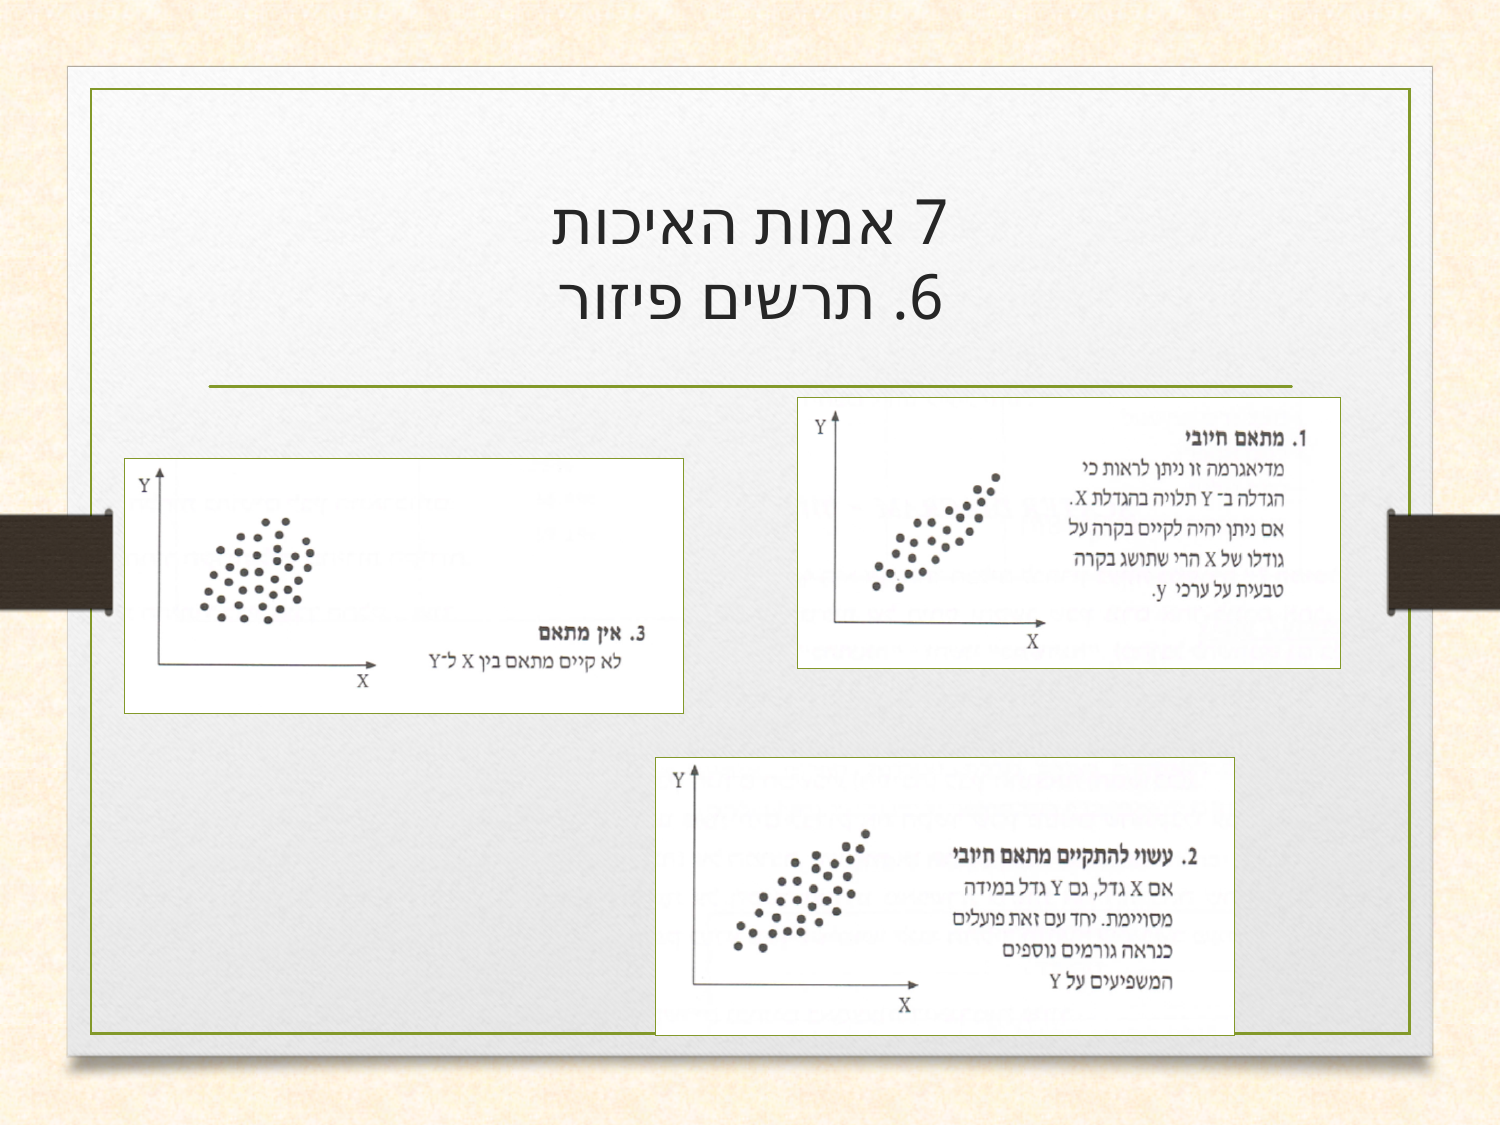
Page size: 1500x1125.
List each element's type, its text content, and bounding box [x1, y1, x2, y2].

title 7 אמות האיכות 6. תרשים פיזור [193, 150, 1309, 365]
picture [0, 0, 1500, 1125]
